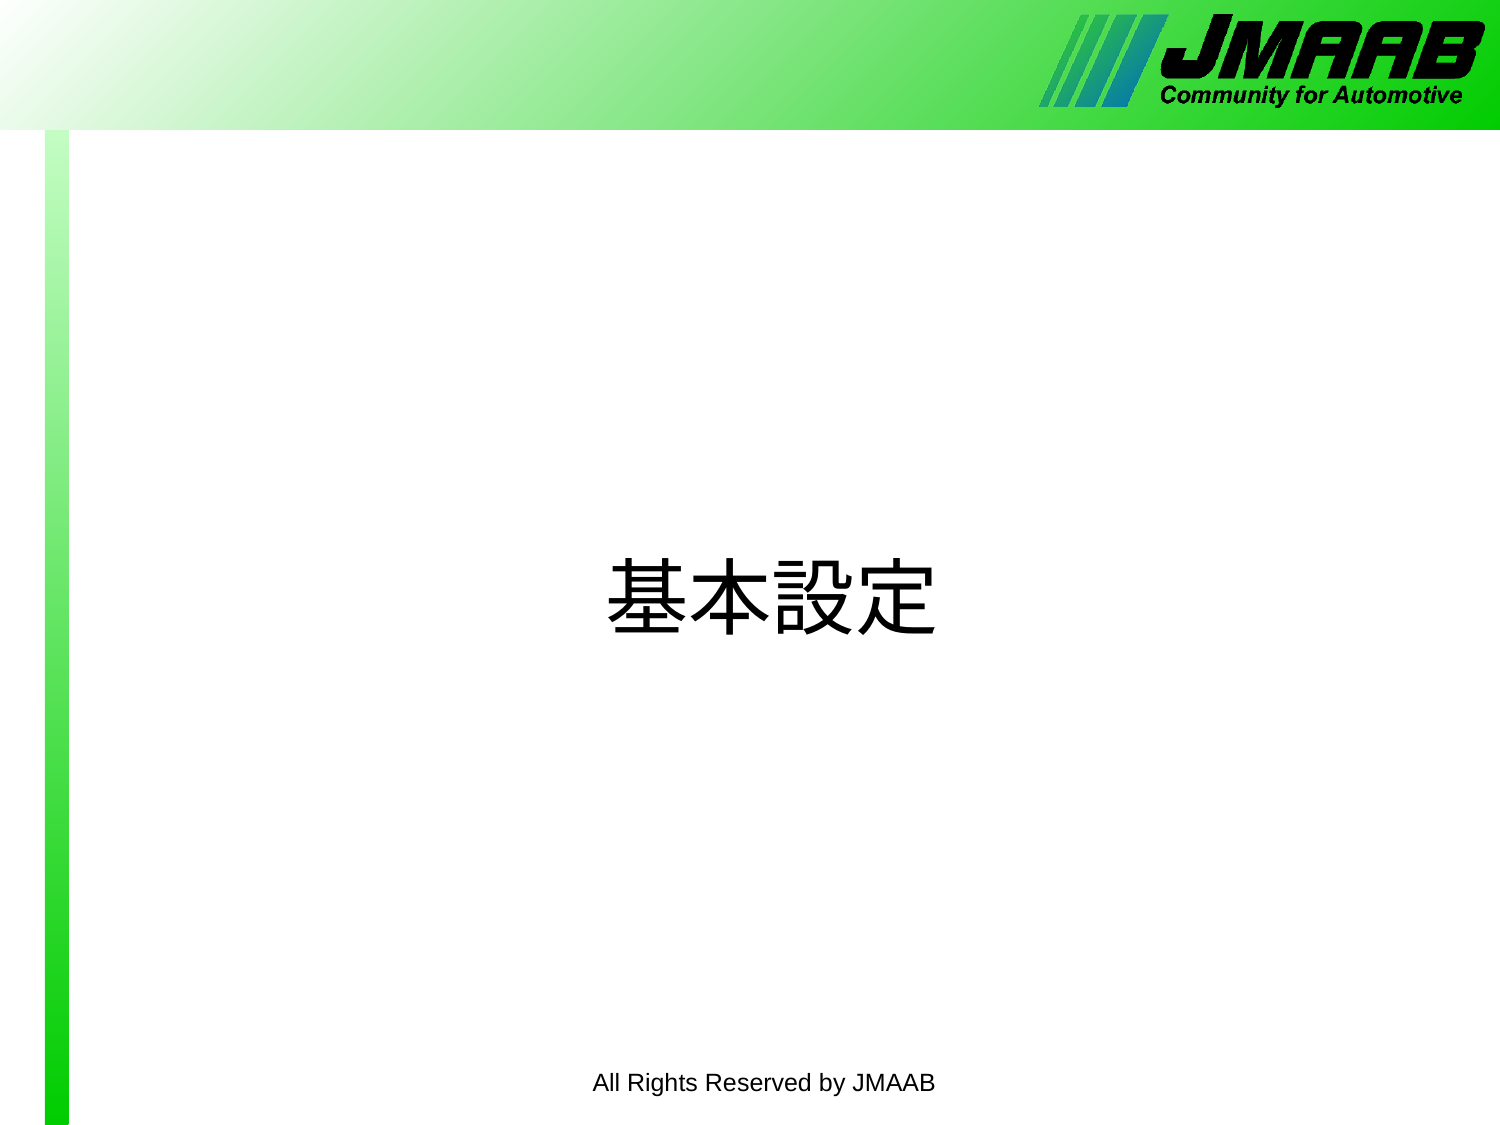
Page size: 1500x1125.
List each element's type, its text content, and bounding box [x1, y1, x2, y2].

list 基本設定 [96, 537, 1447, 650]
picture [1036, 11, 1486, 109]
